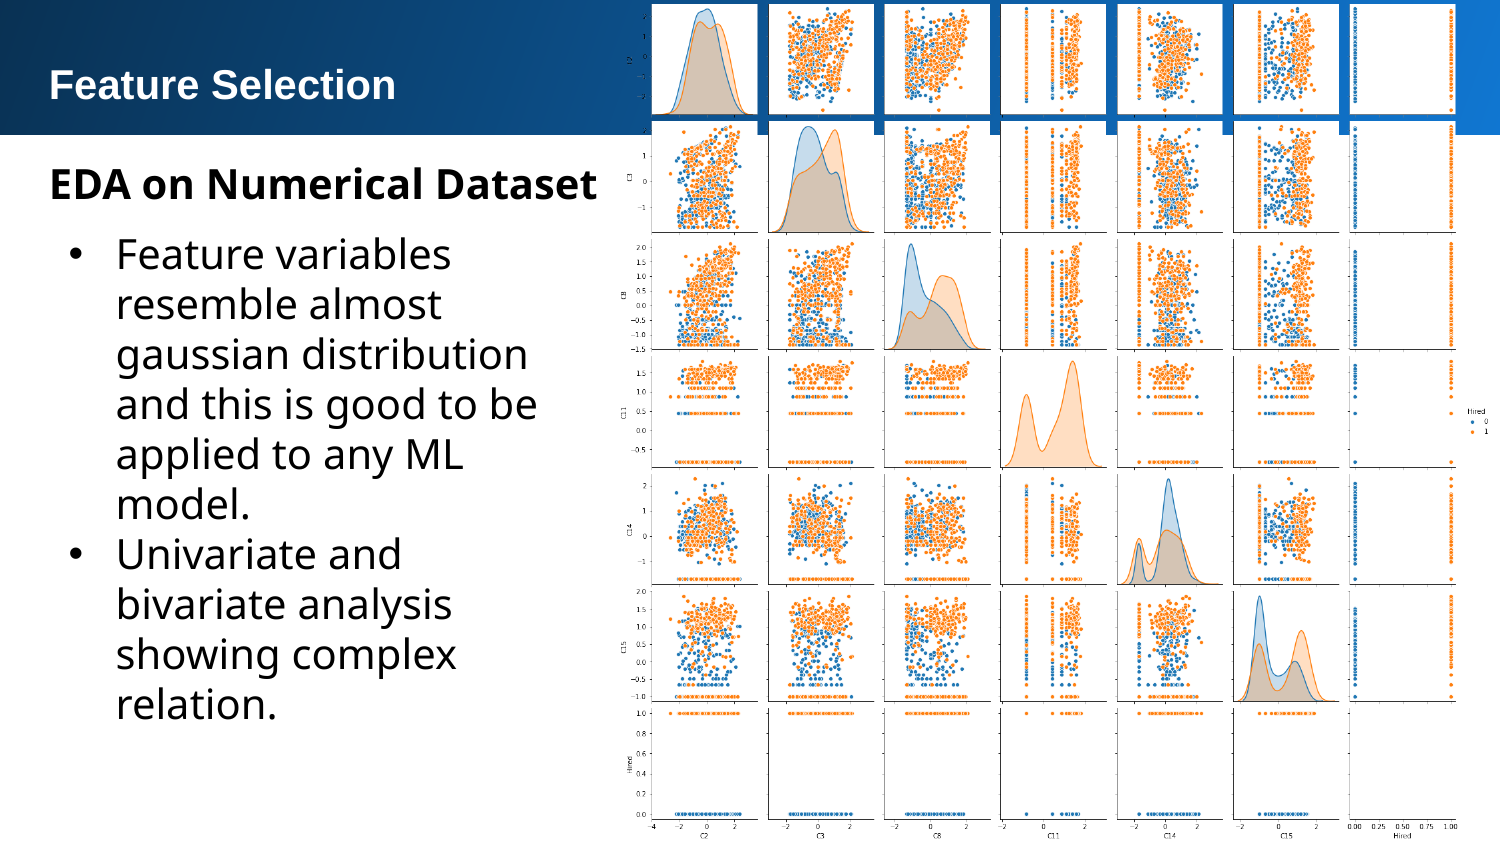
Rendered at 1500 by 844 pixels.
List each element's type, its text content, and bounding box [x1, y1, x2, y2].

text_box [0, 0, 613, 135]
picture [616, 0, 1493, 844]
text_box [1495, 0, 1500, 135]
text_box EDA on Numerical Dataset [33, 135, 610, 223]
text_box Feature Selection [33, 43, 610, 124]
text_box Feature variables resemble almost gaussian distribution and this is good to be applied to any ML model. Univariate and bivariate analysis showing complex relation. [61, 220, 590, 844]
